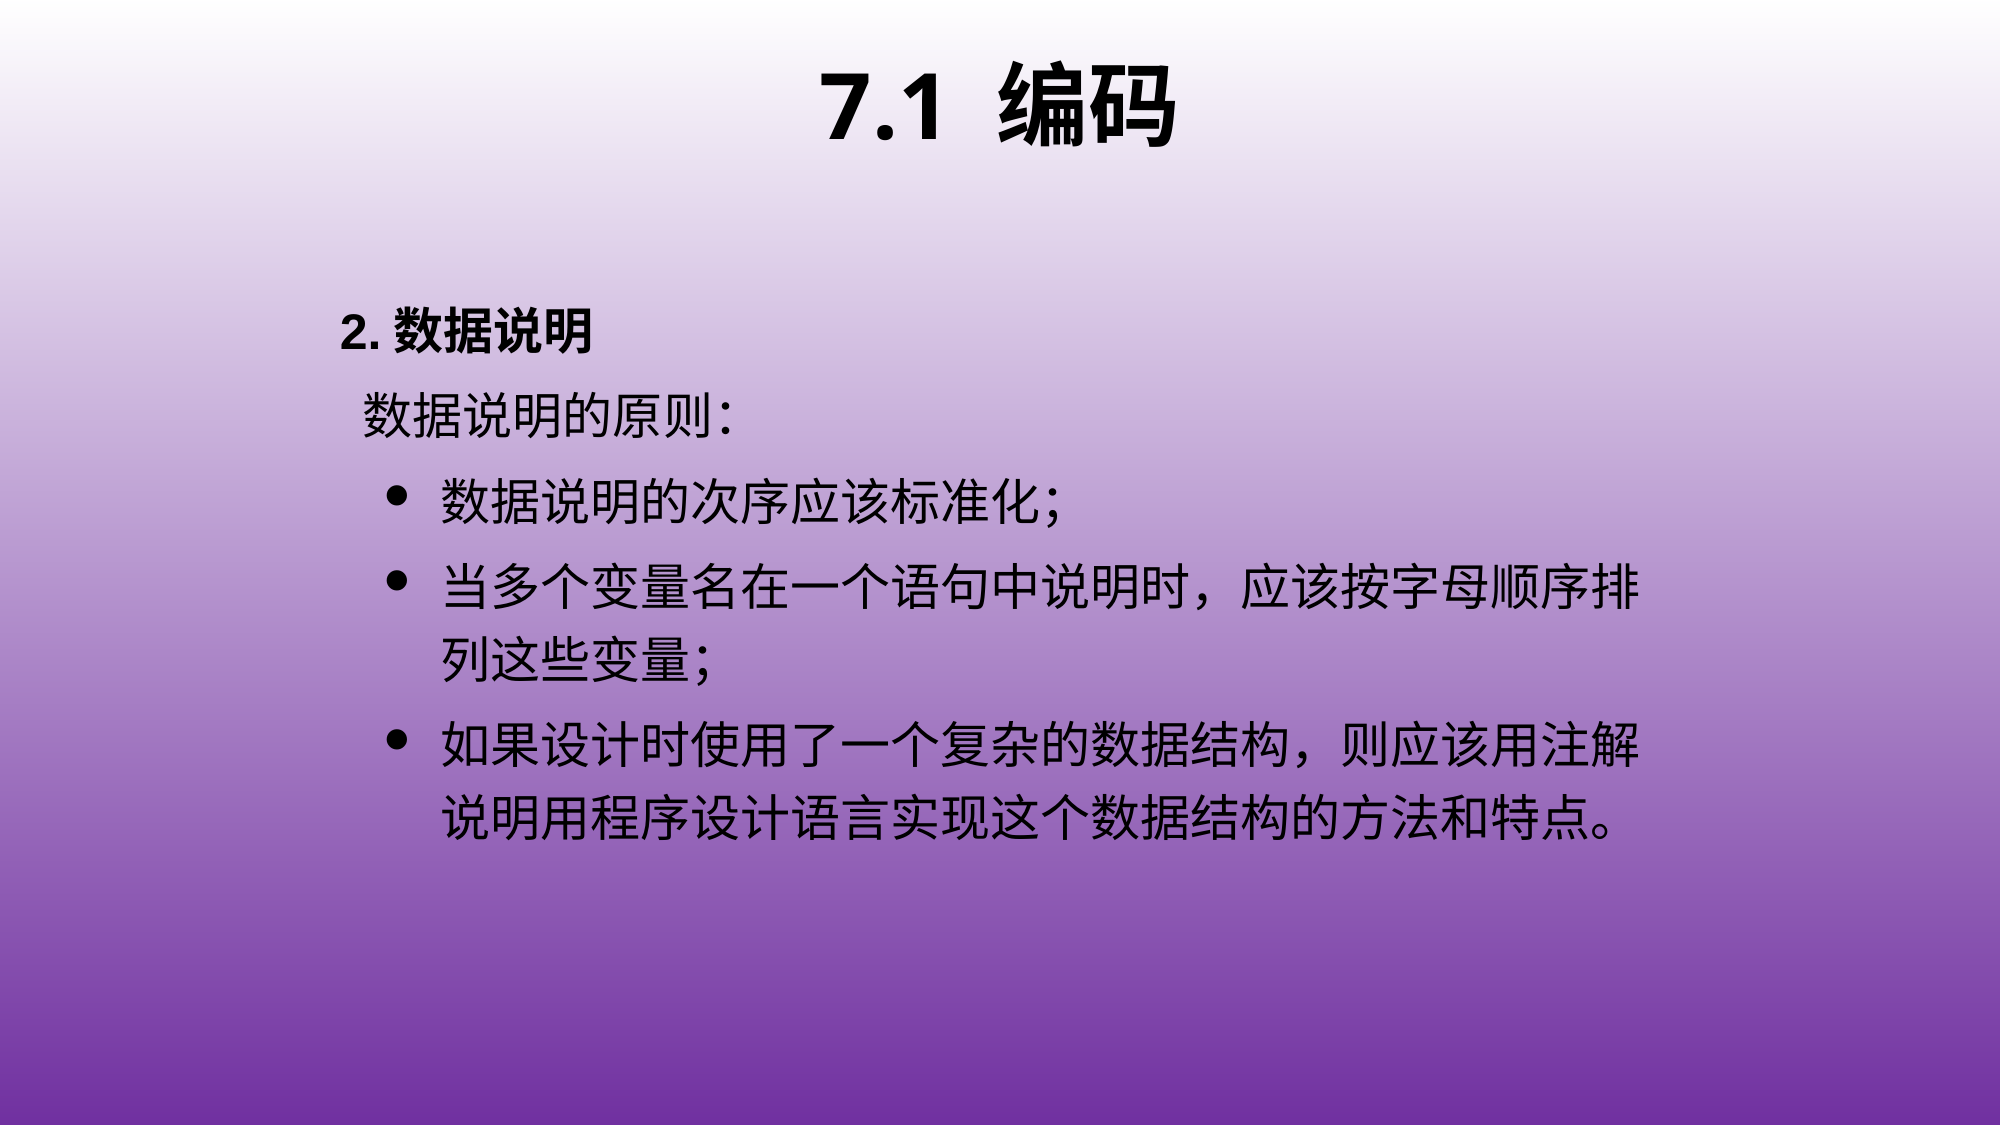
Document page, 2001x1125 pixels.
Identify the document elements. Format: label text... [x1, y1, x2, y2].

title 7.1 编码 [324, 8, 1675, 197]
text_box 2.数据说明 数据说明的原则： 数据说明的次序应该标准化； 当多个变量名在一个语句中说明时，应该按字母顺序排列这些变量； 如果设计时使用了一个复杂的数据结构，则应该用注解说明用程序设计语言实现这个数据结构的方法和特点。 [324, 278, 1674, 855]
